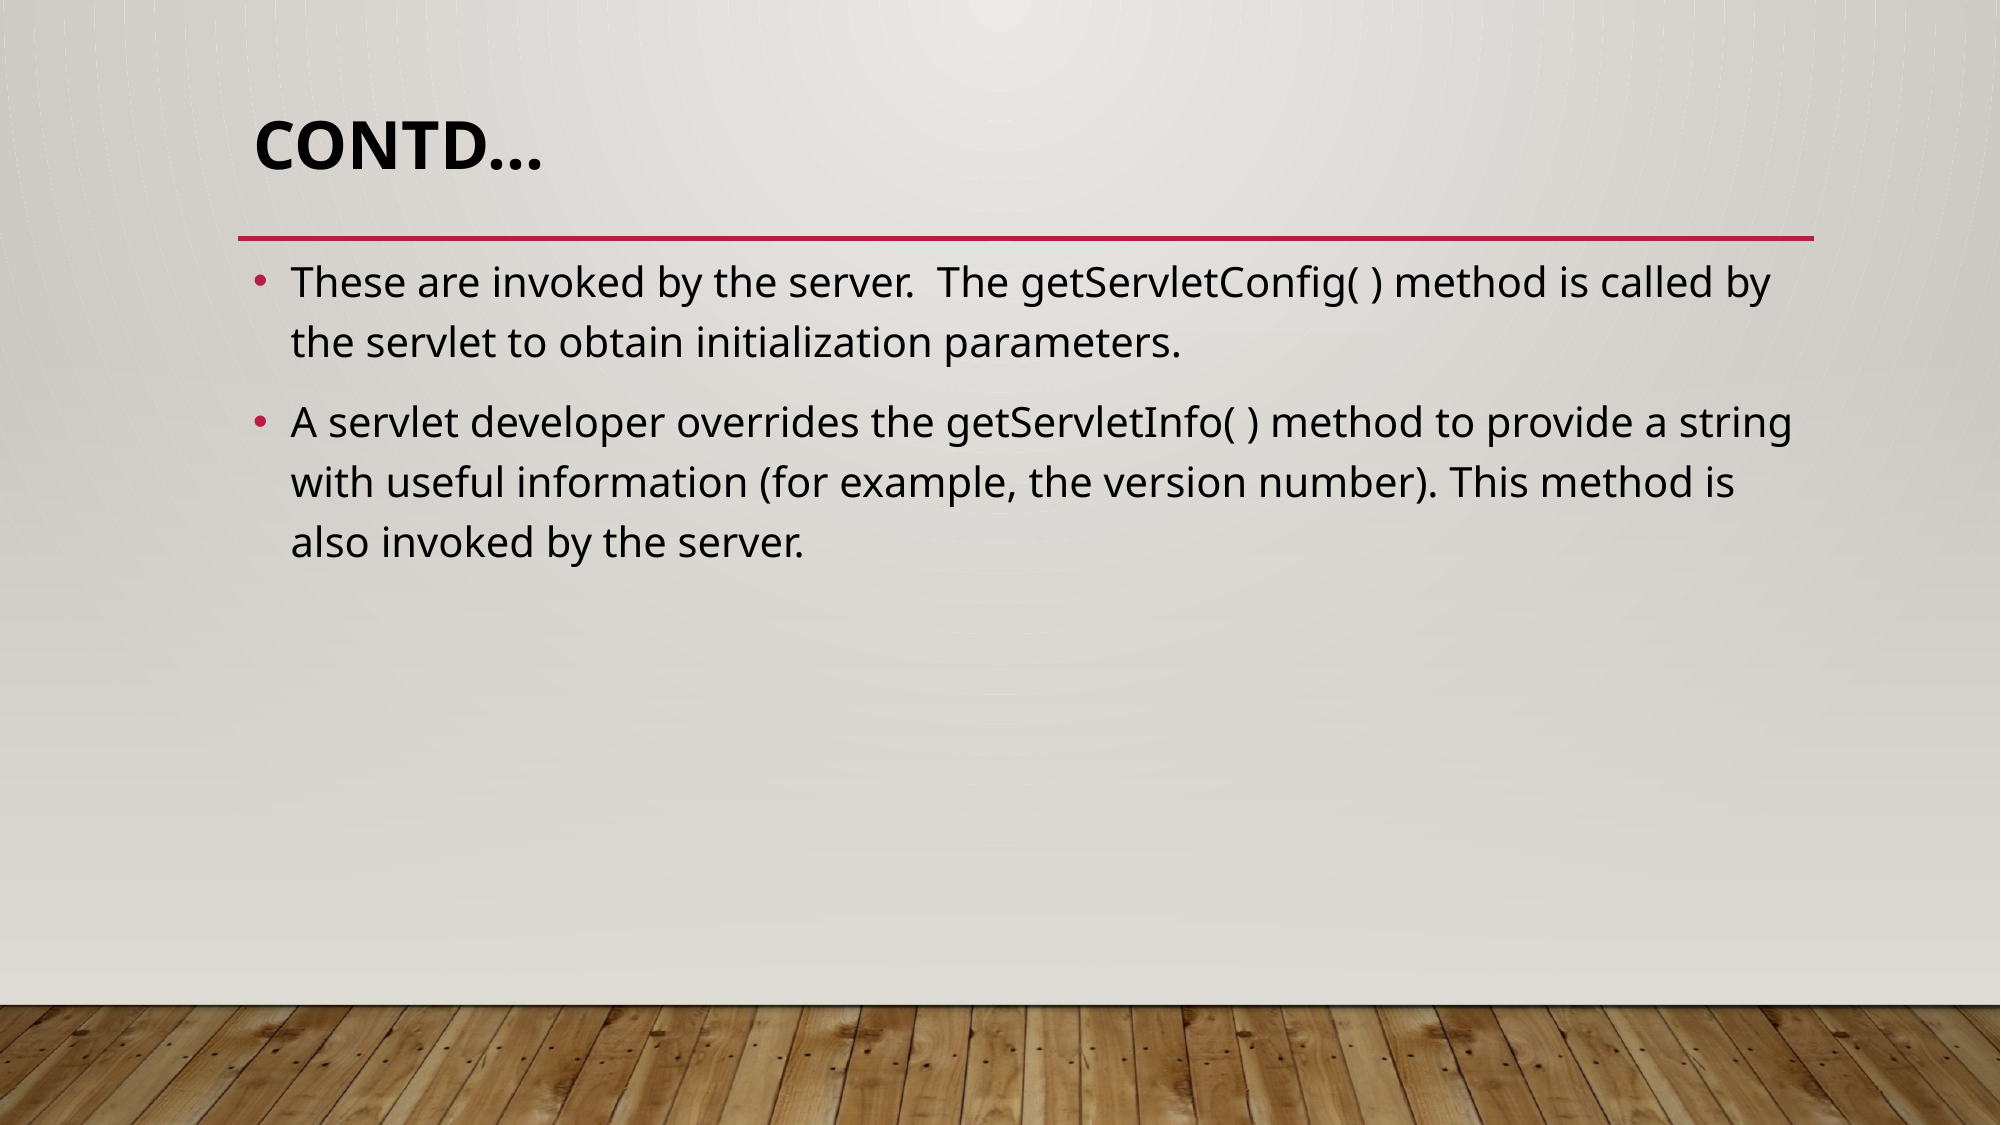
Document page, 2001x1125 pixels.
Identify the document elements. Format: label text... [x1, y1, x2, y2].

picture [0, 1005, 2000, 1125]
title Contd… [238, 104, 1814, 237]
list These are invoked by the server. The getServletConfig( ) method is called by the servlet to obtain initialization parameters. A servlet developer overrides the getServletInfo( ) method to provide a string with useful information (for example, the version number). This method is also invoked by the server. [238, 237, 1814, 897]
